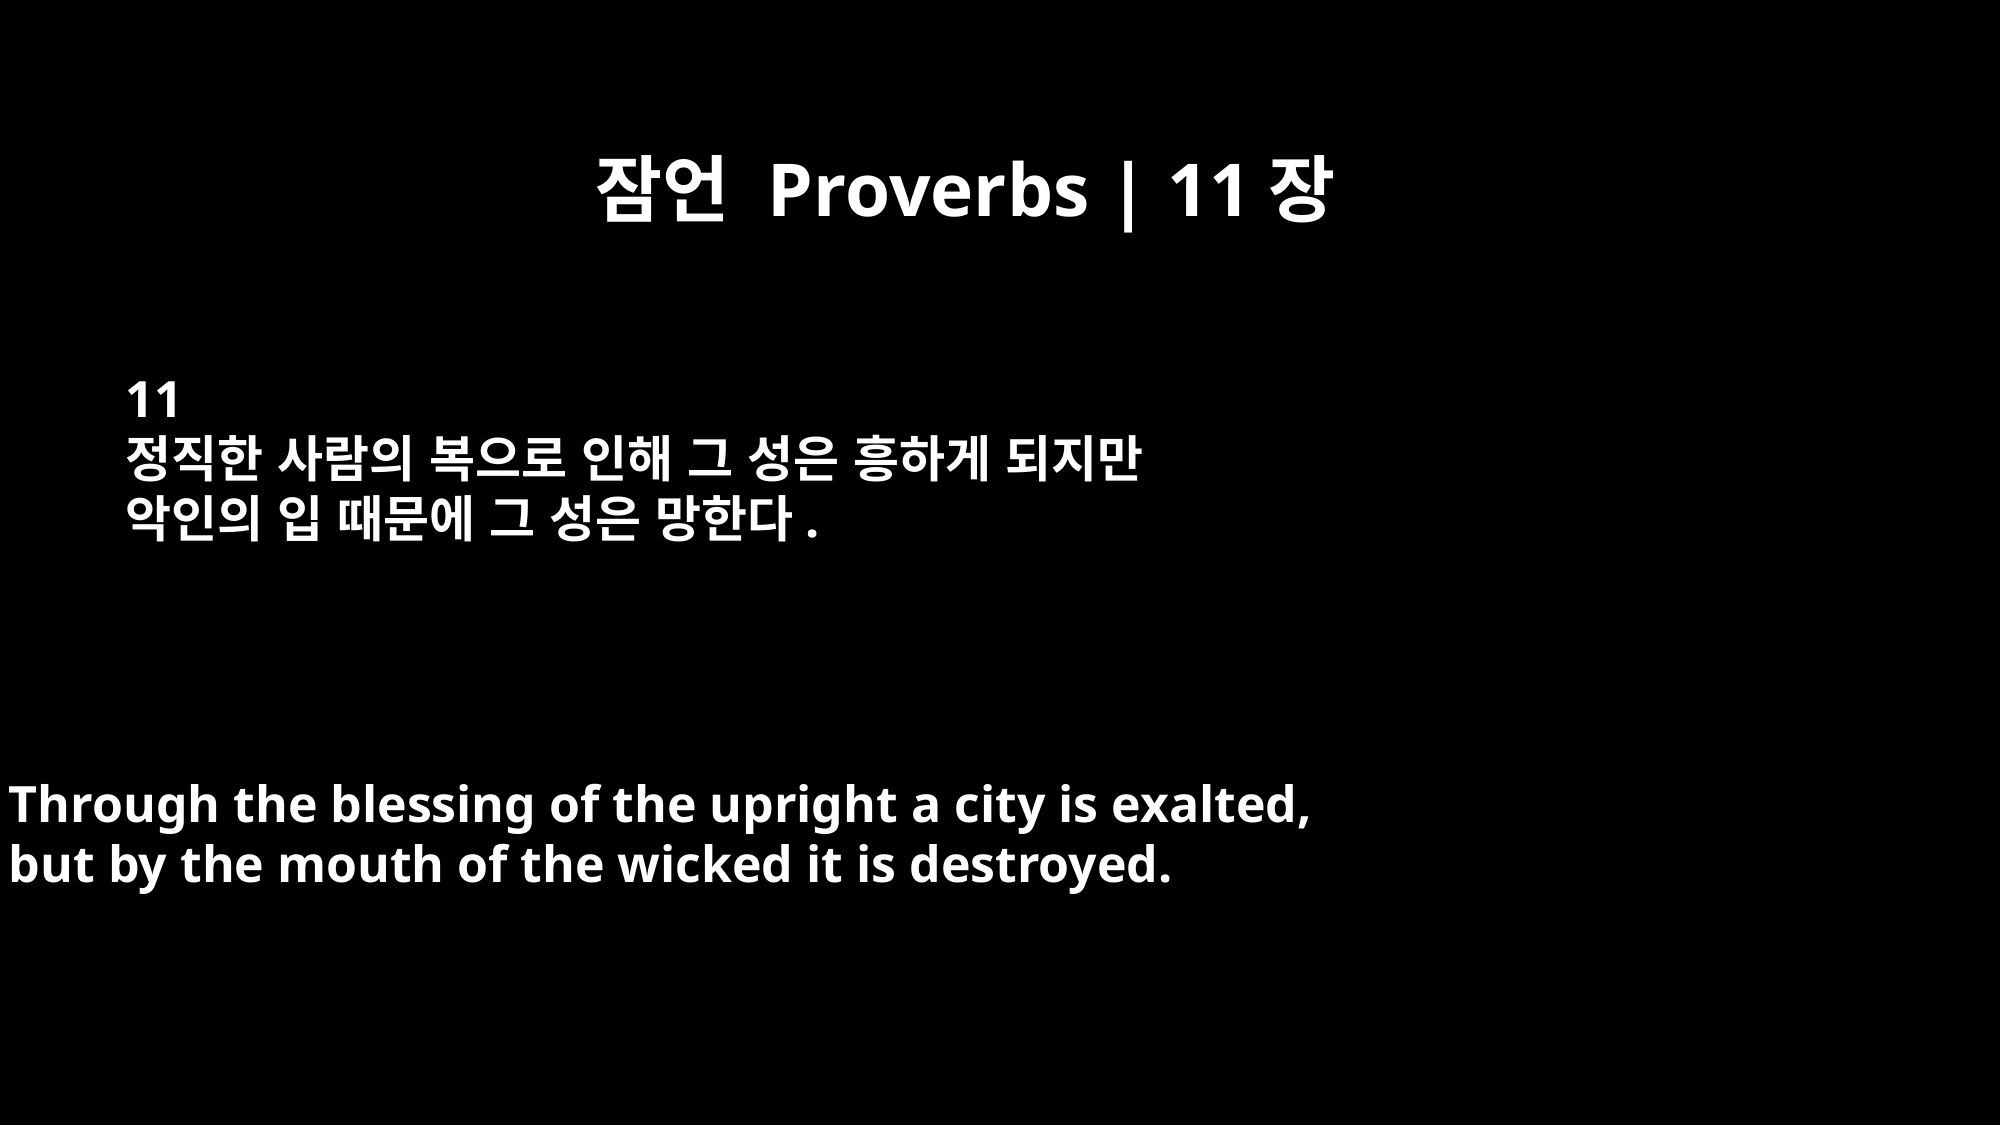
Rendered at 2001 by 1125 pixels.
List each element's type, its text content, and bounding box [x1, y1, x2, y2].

text_box 11 정직한 사람의 복으로 인해 그 성은 흥하게 되지만 악인의 입 때문에 그 성은 망한다. [110, 359, 1159, 555]
text_box 잠언 Proverbs | 11장 [580, 136, 1352, 239]
text_box Through the blessing of the upright a city is exalted, but by the mouth of the wicked it is destroyed. [0, 764, 1327, 900]
